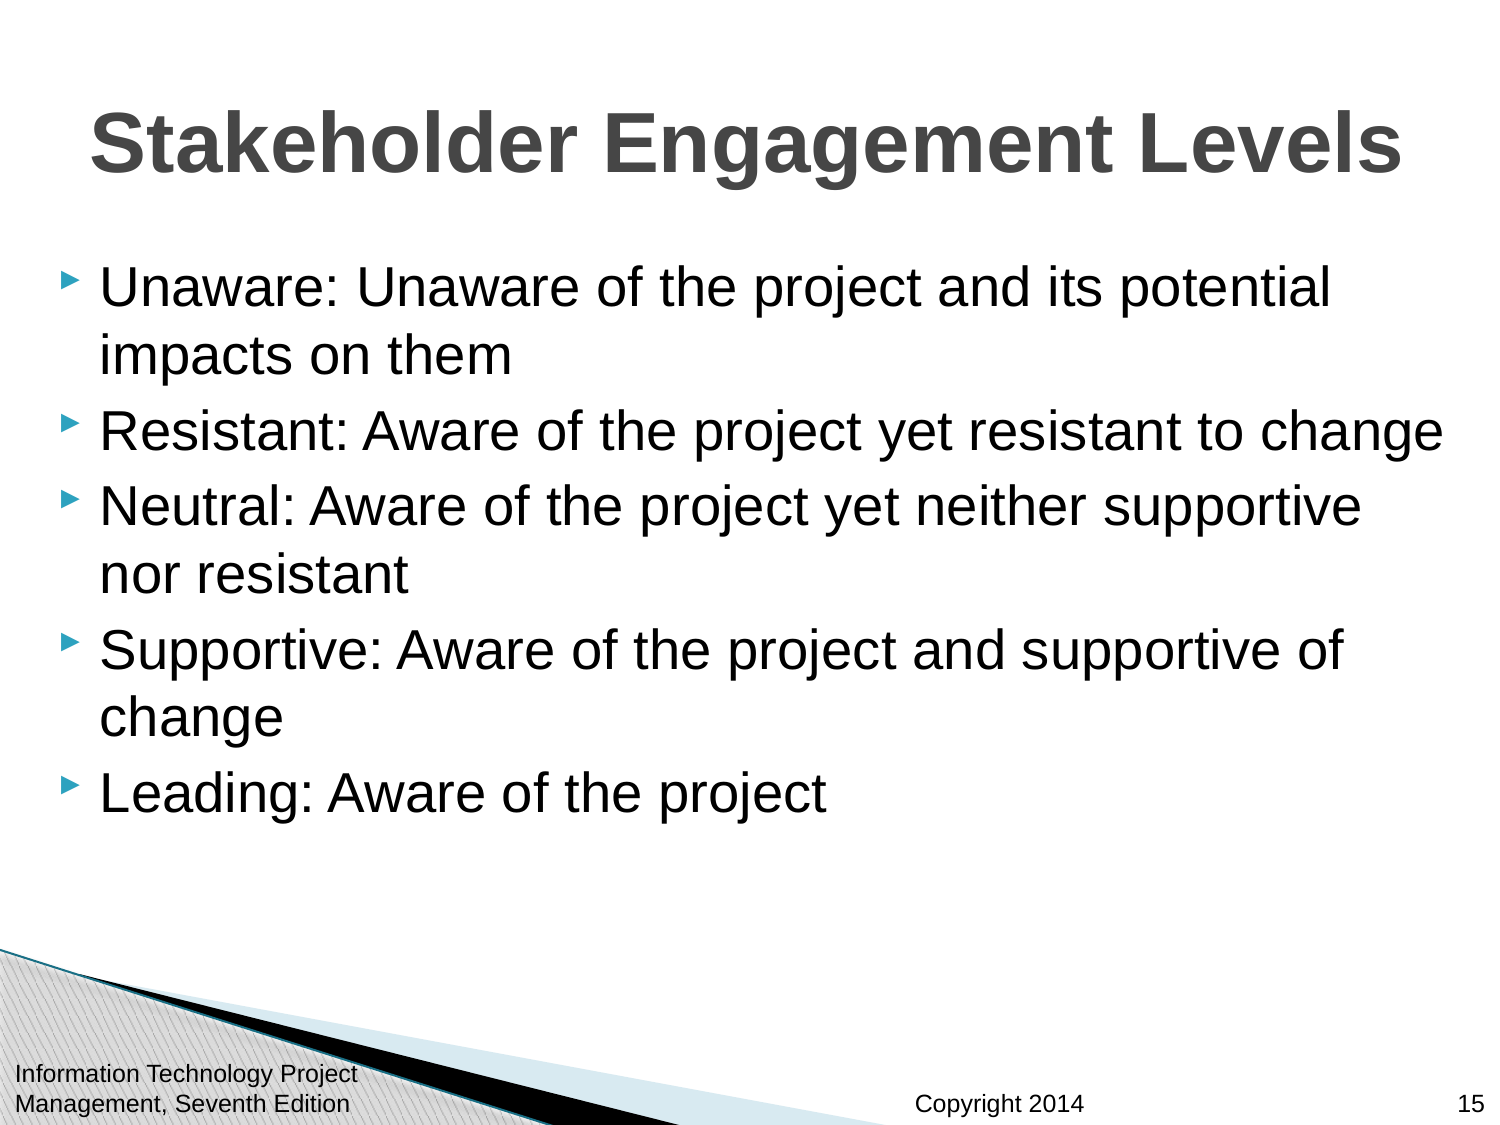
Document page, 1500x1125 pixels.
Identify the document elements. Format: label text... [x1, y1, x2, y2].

footer Information Technology Project Management, Seventh Edition [0, 1065, 425, 1125]
slide_number 15 [1408, 1065, 1500, 1125]
title Stakeholder Engagement Levels [75, 45, 1425, 233]
list Unaware: Unaware of the project and its potential impacts on them Resistant: Aware of the project yet resistant to change Neutral: Aware of the project yet neither supportive nor resistant Supportive: Aware of the project and supportive of change Leading: Aware of the project [24, 242, 1463, 986]
